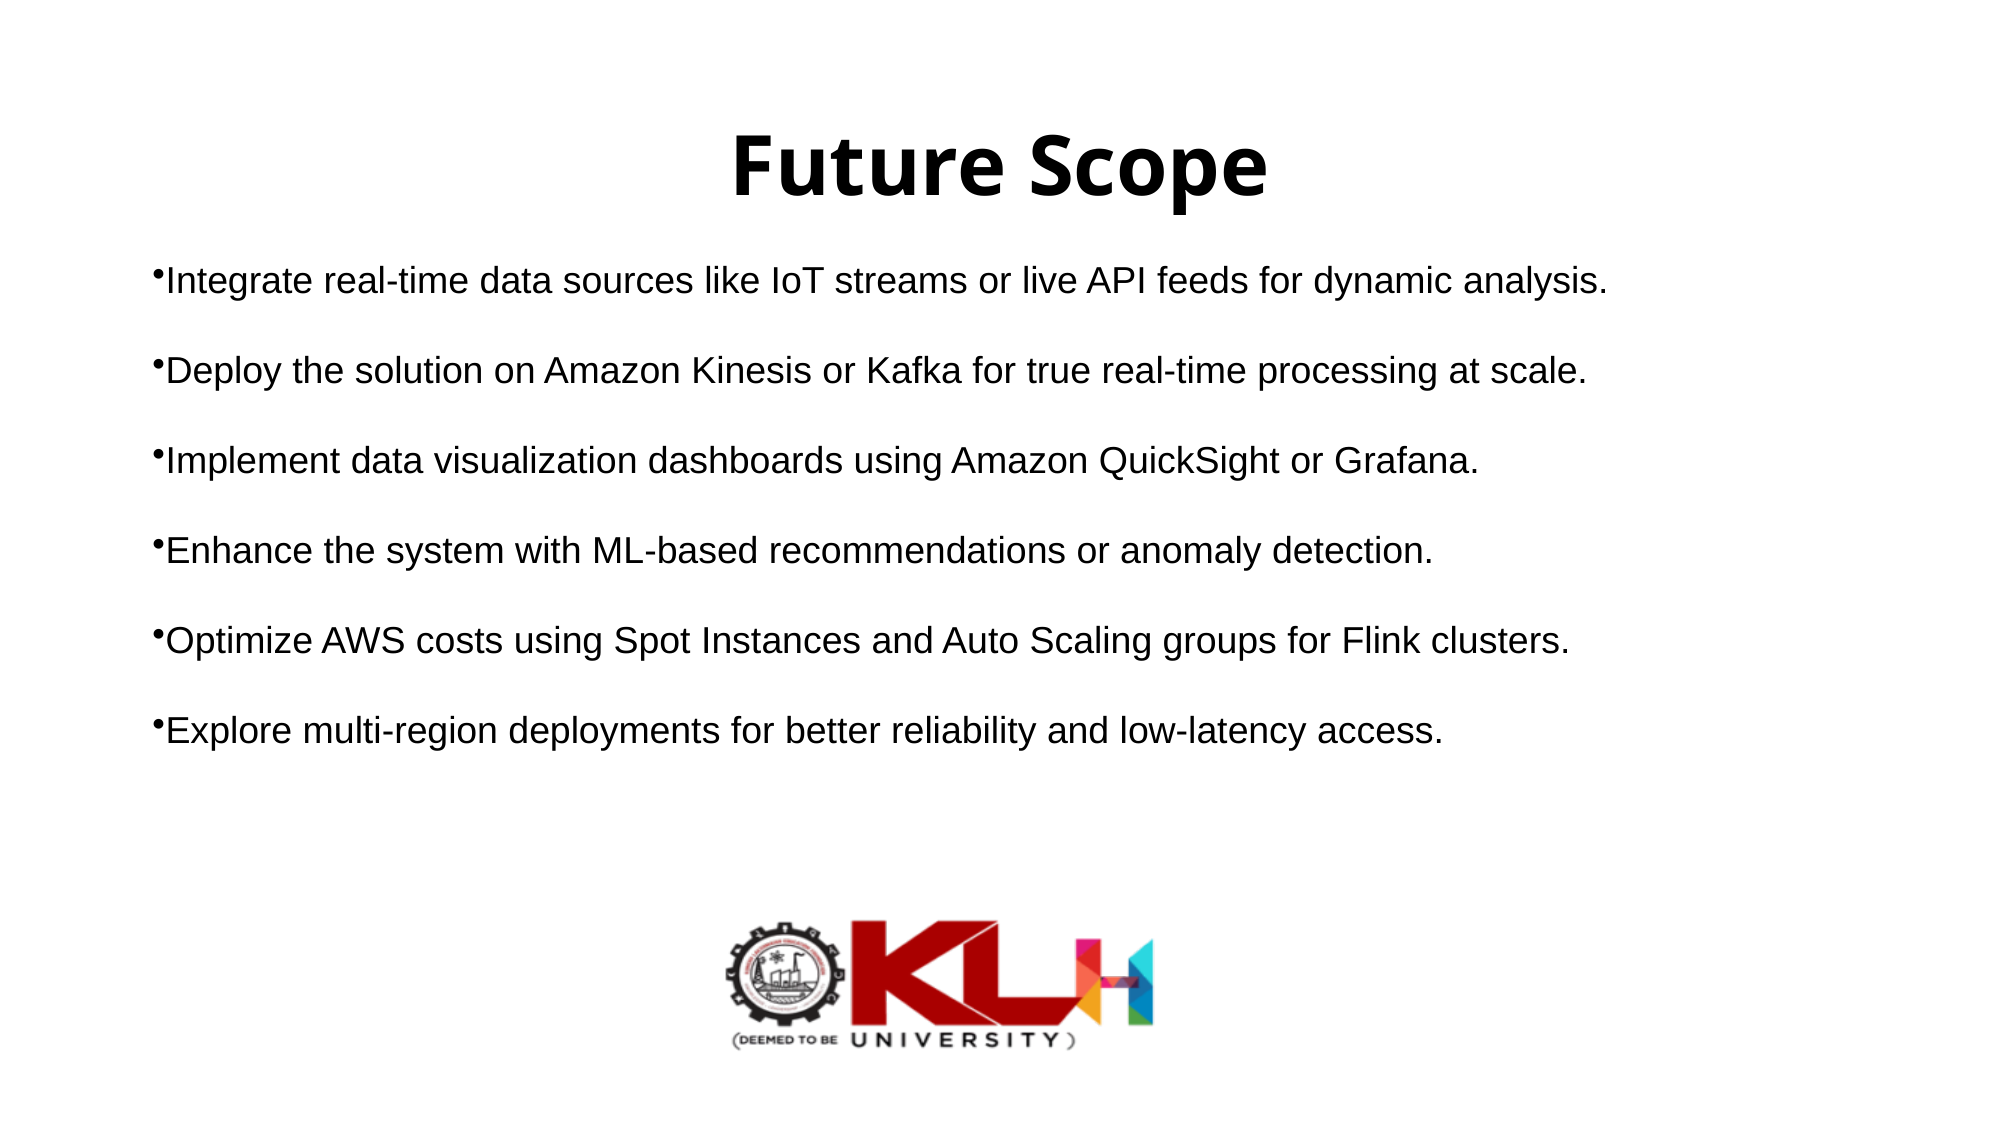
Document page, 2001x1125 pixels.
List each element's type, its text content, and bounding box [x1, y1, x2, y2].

text_box Integrate real-time data sources like IoT streams or live API feeds for dynamic analysis. Deploy the solution on Amazon Kinesis or Kafka for true real-time processing at scale. Implement data visualization dashboards using Amazon QuickSight or Grafana. Enhance the system with ML-based recommendations or anomaly detection. Optimize AWS costs using Spot Instances and Auto Scaling groups for Flink clusters. Explore multi-region deployments for better reliability and low-latency access. [137, 203, 1919, 759]
title Future Scope [137, 59, 1863, 203]
picture [717, 890, 1168, 1076]
